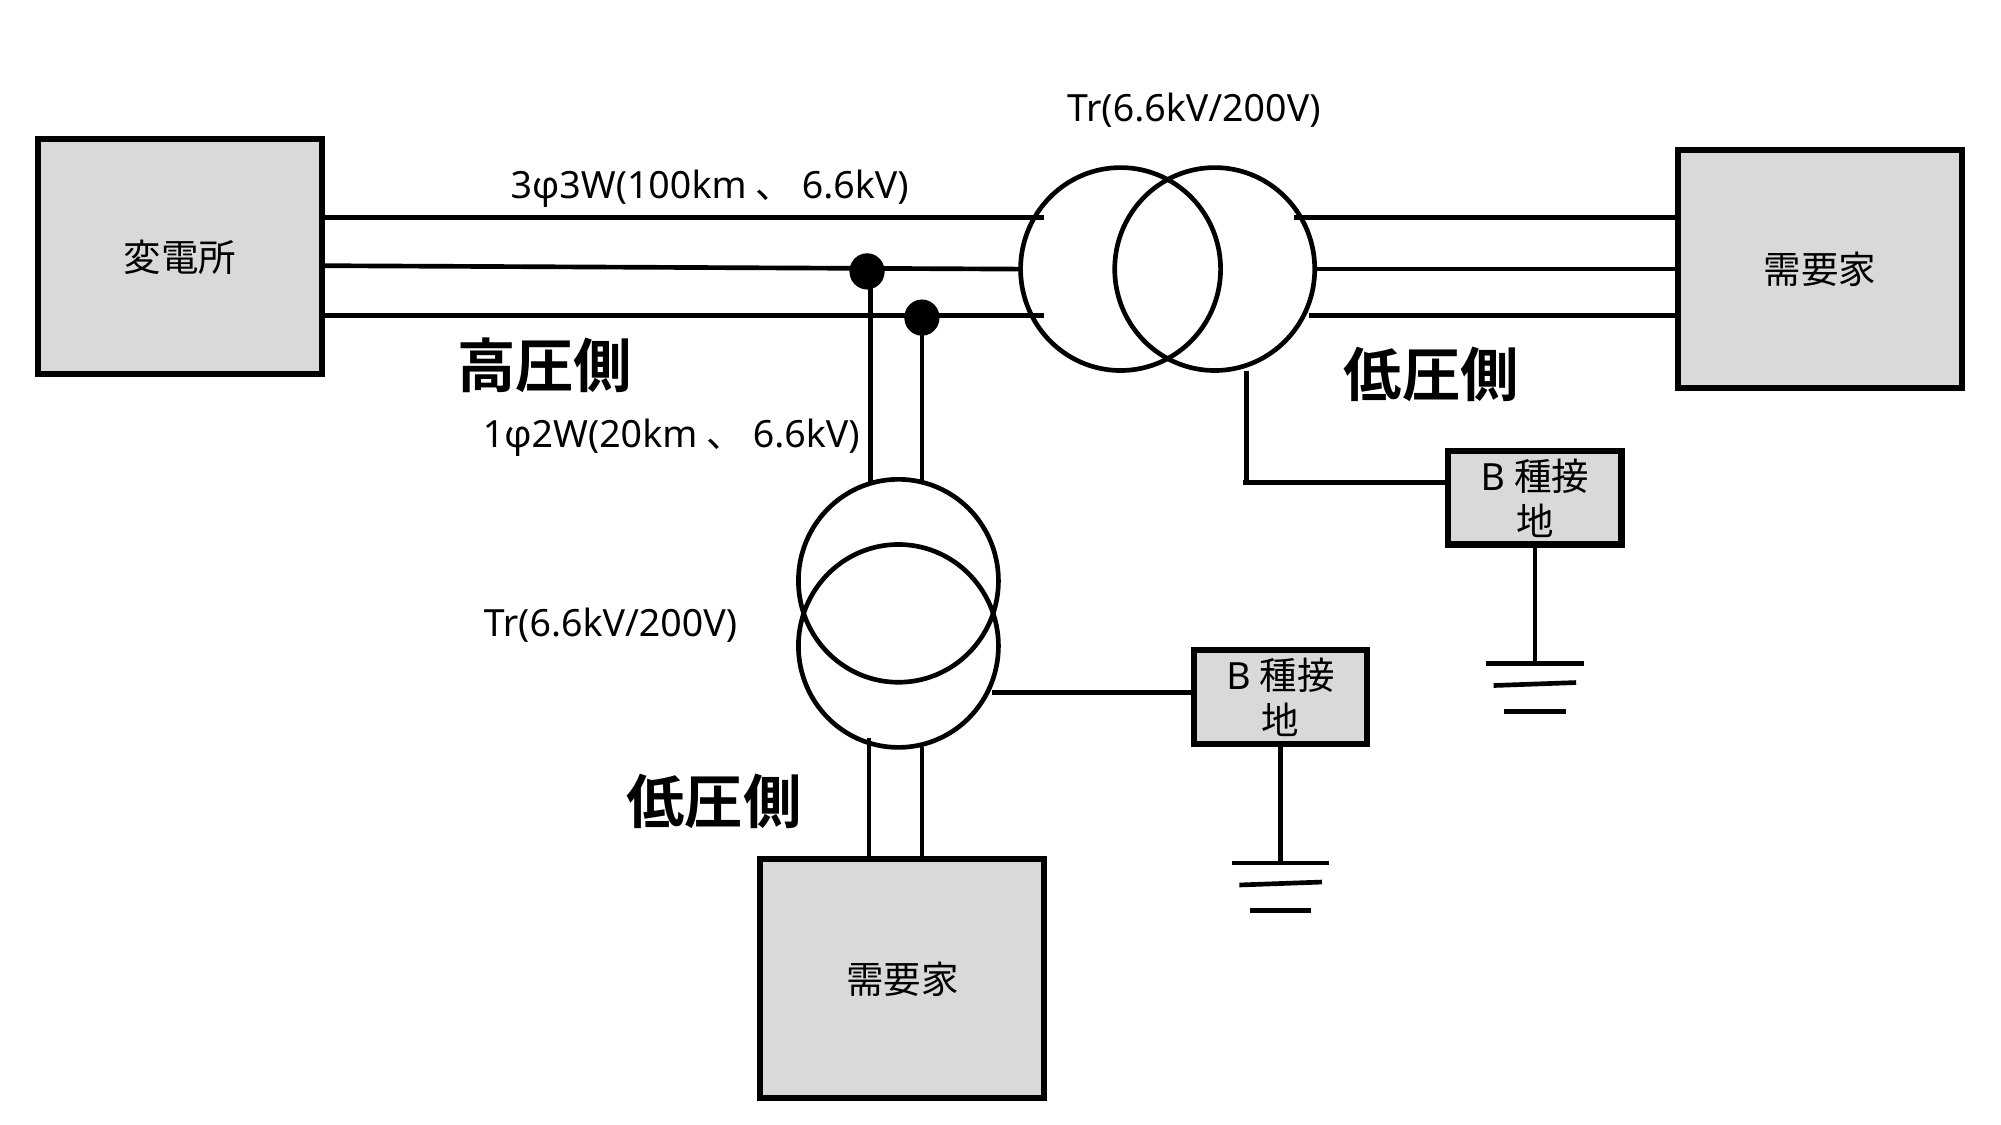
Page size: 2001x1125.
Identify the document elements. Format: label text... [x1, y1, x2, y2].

text_box [848, 270, 870, 291]
text_box 高圧側 [442, 321, 647, 407]
text_box [903, 316, 921, 337]
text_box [321, 265, 870, 270]
text_box 変電所 [37, 138, 323, 375]
text_box [923, 316, 941, 337]
text_box Tr(6.6kV/200V) [469, 591, 753, 652]
text_box B種接地 [1447, 450, 1623, 546]
text_box 3φ3W(100km、6.6kV) [495, 153, 924, 213]
text_box 需要家 [759, 858, 1045, 1099]
text_box [903, 298, 941, 315]
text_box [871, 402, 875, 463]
text_box [797, 478, 1000, 612]
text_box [1493, 682, 1577, 686]
text_box [1019, 166, 1168, 372]
text_box [797, 543, 1000, 749]
text_box 低圧側 [1329, 331, 1534, 416]
text_box B種接地 [1193, 649, 1368, 745]
text_box [849, 252, 885, 265]
text_box [1113, 166, 1316, 372]
text_box [871, 270, 886, 291]
text_box 1φ2W(20km、6.6kV) [468, 402, 870, 463]
text_box 低圧側 [611, 757, 817, 843]
text_box 需要家 [1677, 149, 1963, 389]
text_box Tr(6.6kV/200V) [1052, 77, 1336, 137]
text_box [871, 265, 1021, 270]
